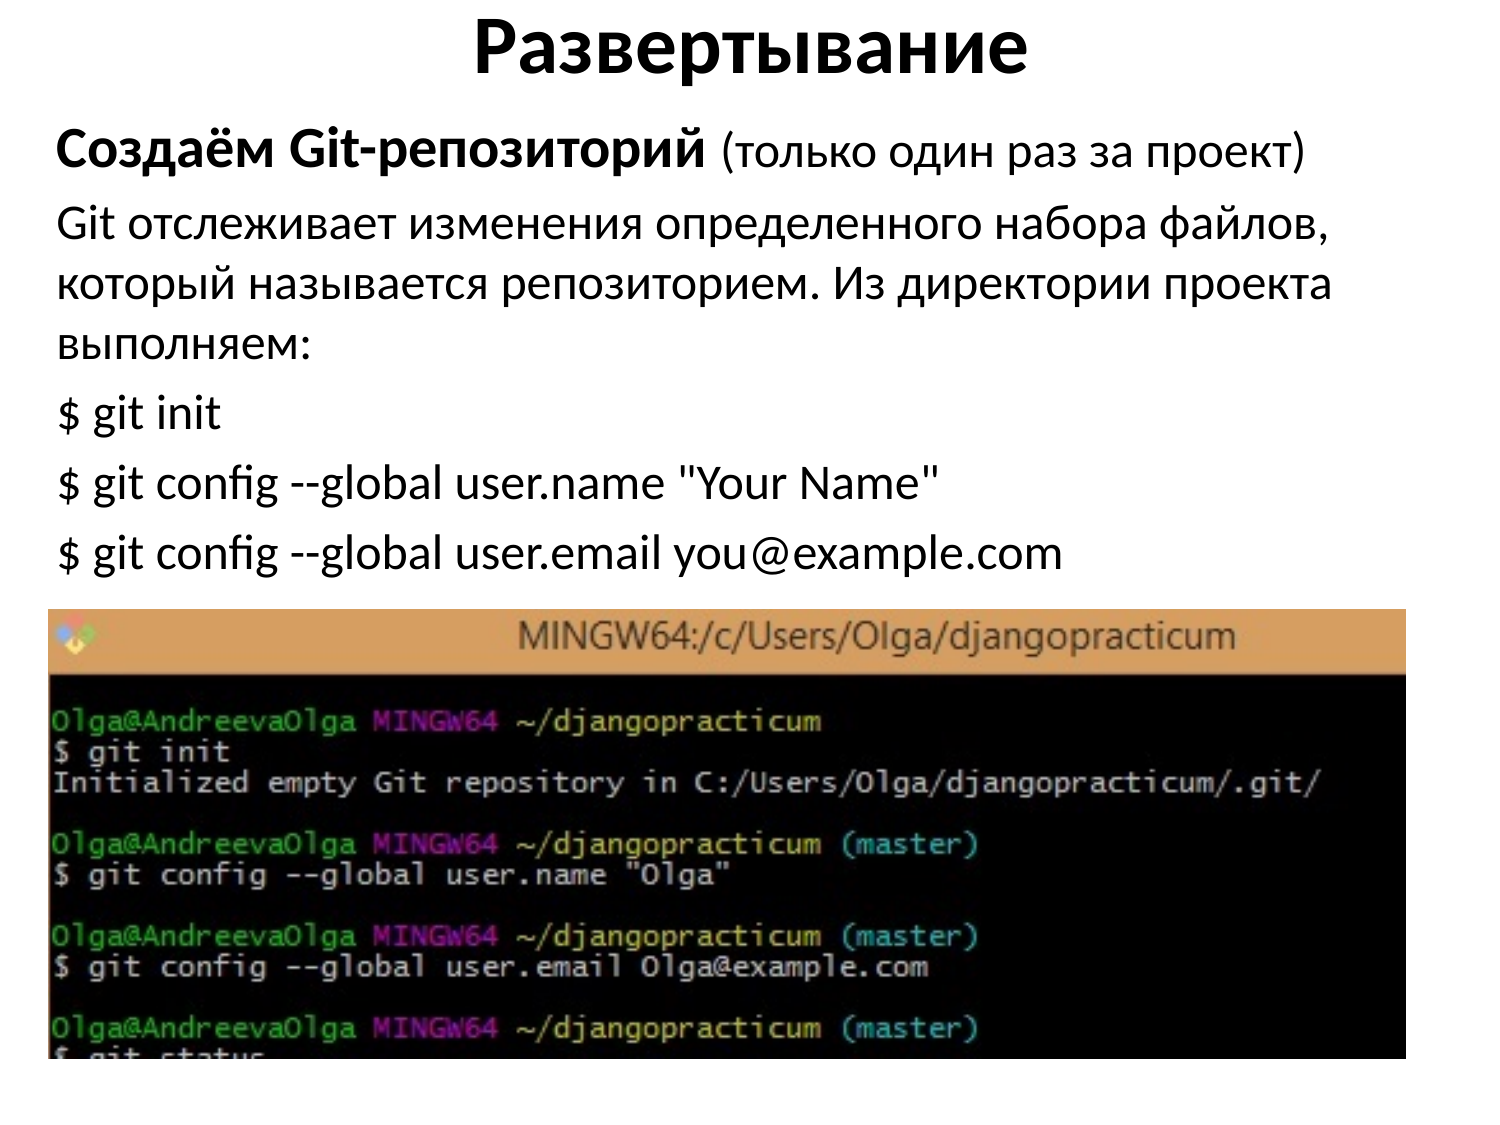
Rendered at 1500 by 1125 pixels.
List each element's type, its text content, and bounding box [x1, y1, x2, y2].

picture [48, 609, 1406, 1059]
list Создаём Git-репозиторий (только один раз за проект) Git отслеживает изменения определенного набора файлов, который называется репозиторием. Из директории проекта выполняем: $ git init $ git config --global user.name "Your Name" $ git config --global user.email you@example.com [41, 101, 1392, 845]
title Развертывание [76, 0, 1427, 81]
